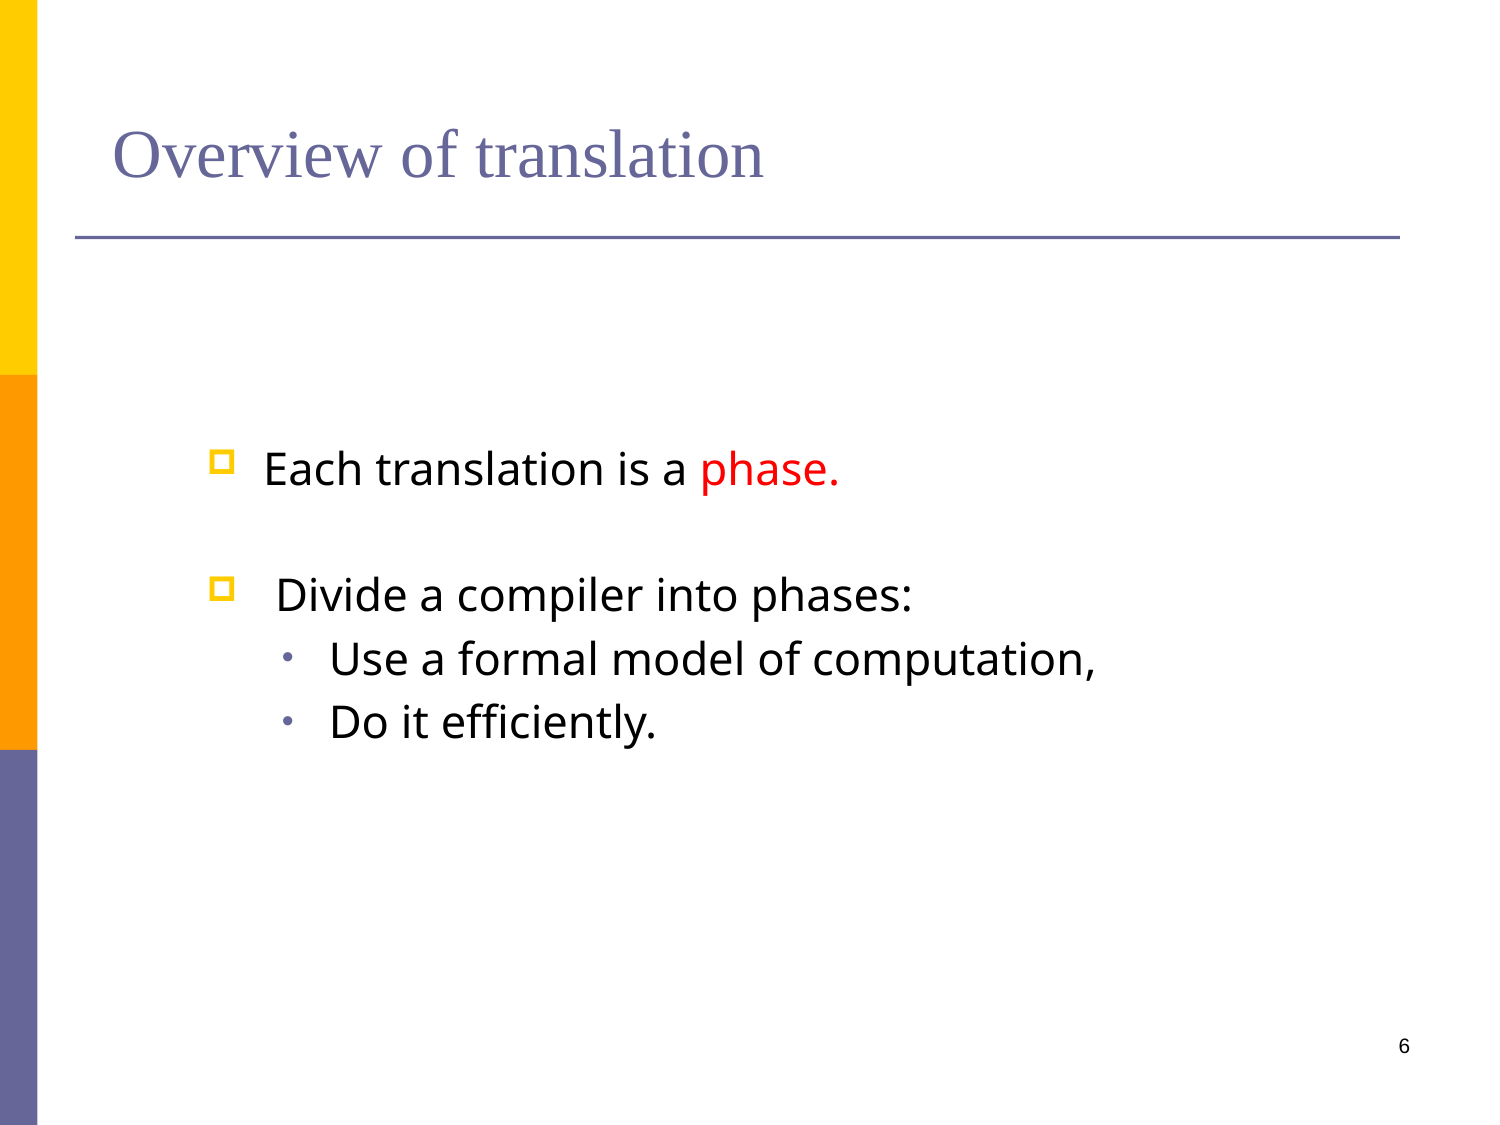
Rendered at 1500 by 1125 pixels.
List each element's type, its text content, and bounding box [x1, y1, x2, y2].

slide_number 6 [1074, 1024, 1426, 1101]
subtitle Each translation is a phase. Divide a compiler into phases: Use a formal model of computation, Do it efficiently. [191, 298, 1500, 886]
title Overview of translation [112, 50, 1233, 191]
